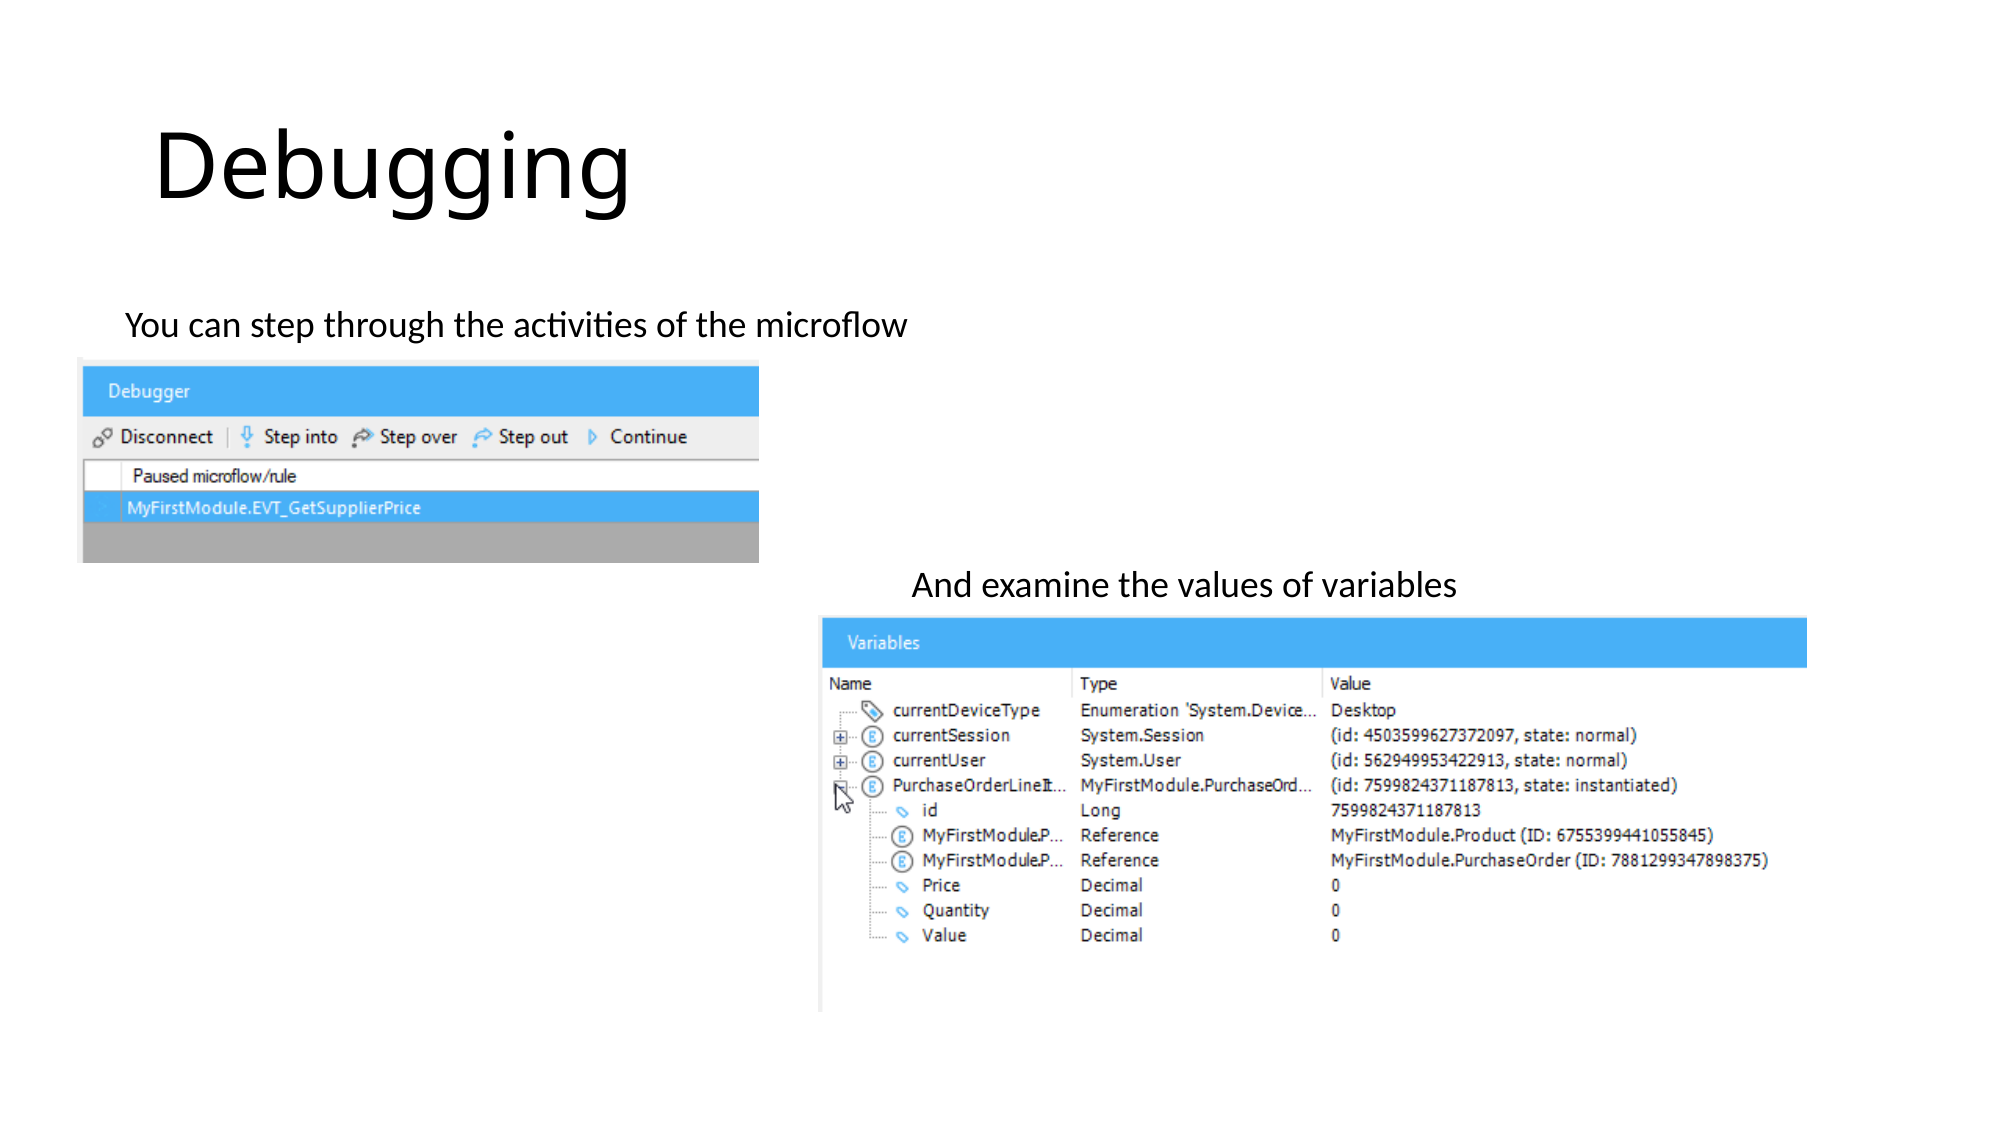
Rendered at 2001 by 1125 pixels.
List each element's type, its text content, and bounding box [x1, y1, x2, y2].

picture [818, 615, 1807, 1012]
text_box And examine the values of variables [896, 552, 1474, 612]
title Debugging [137, 59, 1863, 278]
picture [77, 357, 760, 563]
text_box You can step through the activities of the microflow [110, 292, 924, 352]
